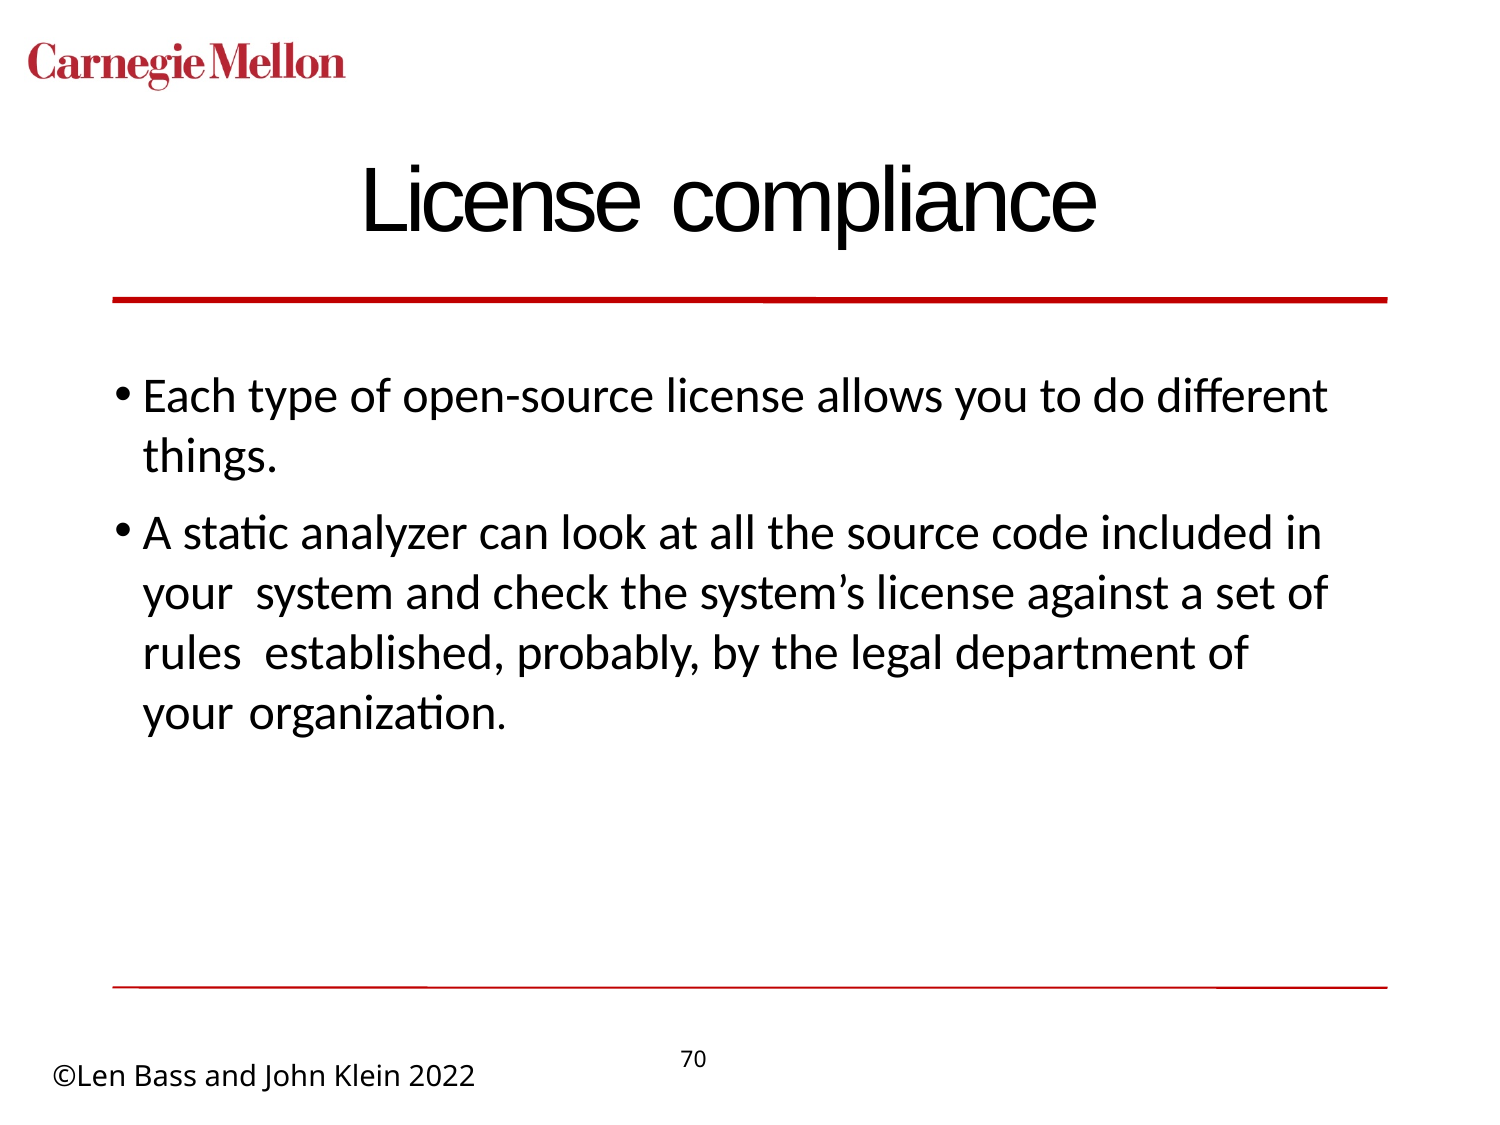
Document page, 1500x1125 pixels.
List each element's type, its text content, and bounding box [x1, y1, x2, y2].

title License compliance [341, 99, 1118, 289]
picture [24, 37, 349, 92]
text_box Each type of open-source license allows you to do different things. A static analyzer can look at all the source code included in your system and check the system’s license against a set of rules established, probably, by the legal department of your organization. [112, 350, 1347, 740]
